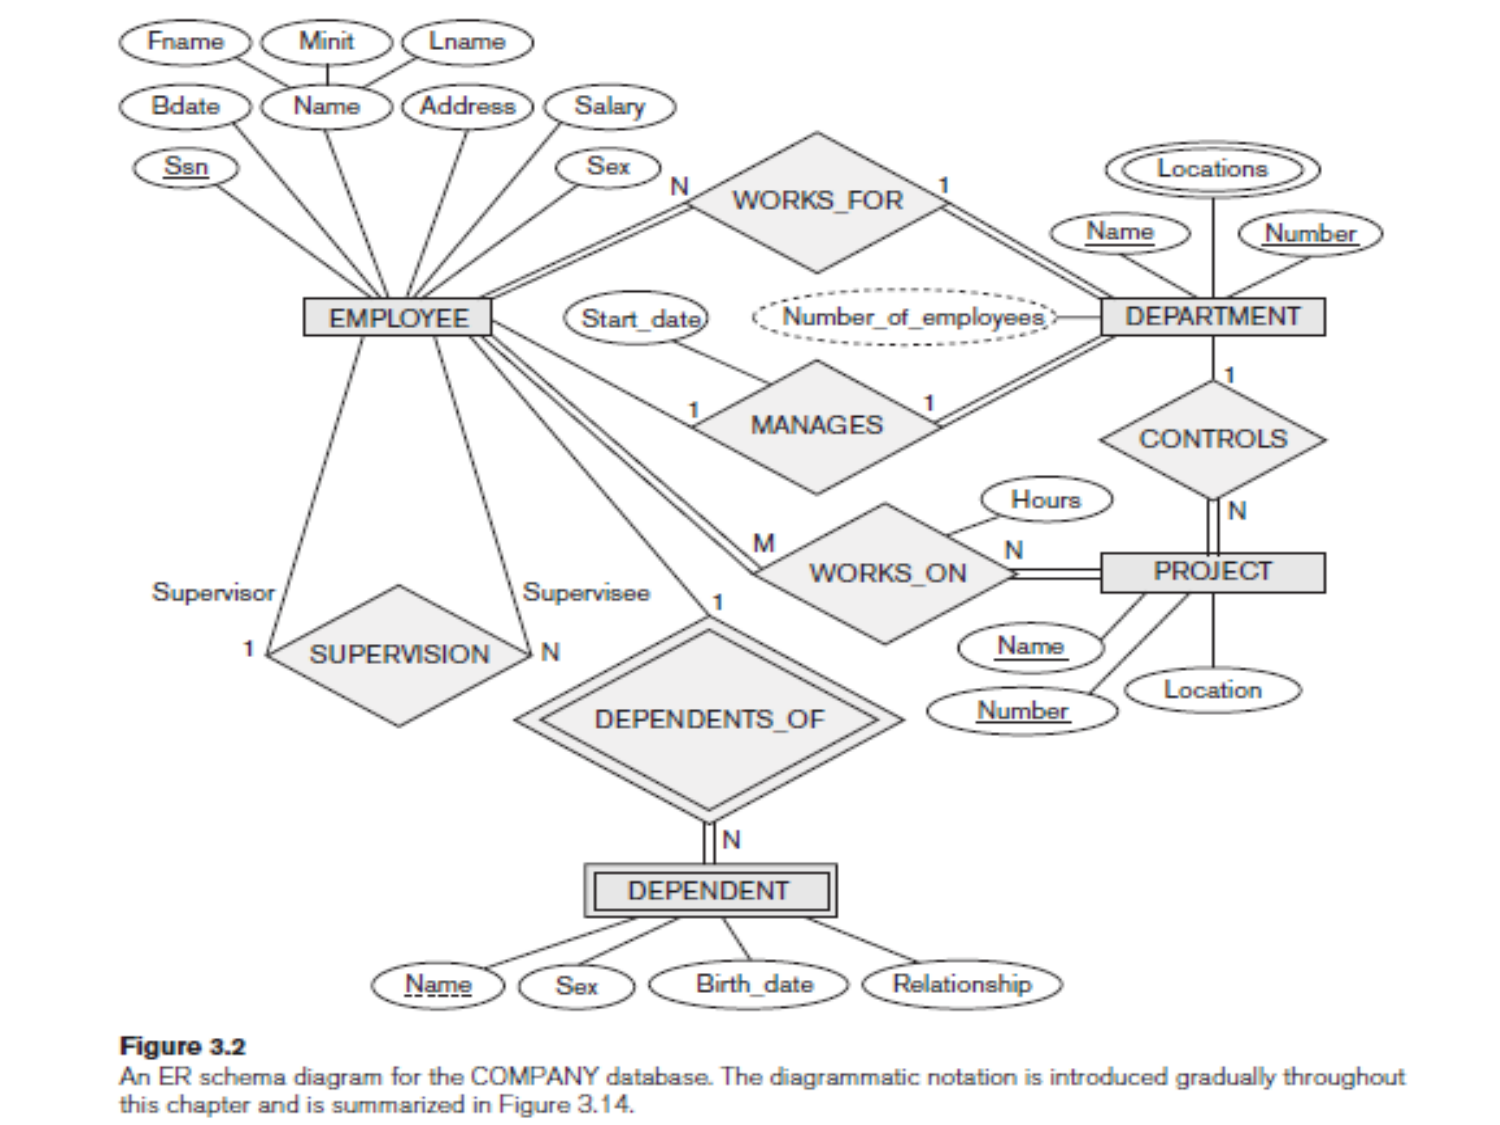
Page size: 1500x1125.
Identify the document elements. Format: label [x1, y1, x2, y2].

list [70, 0, 1419, 1125]
